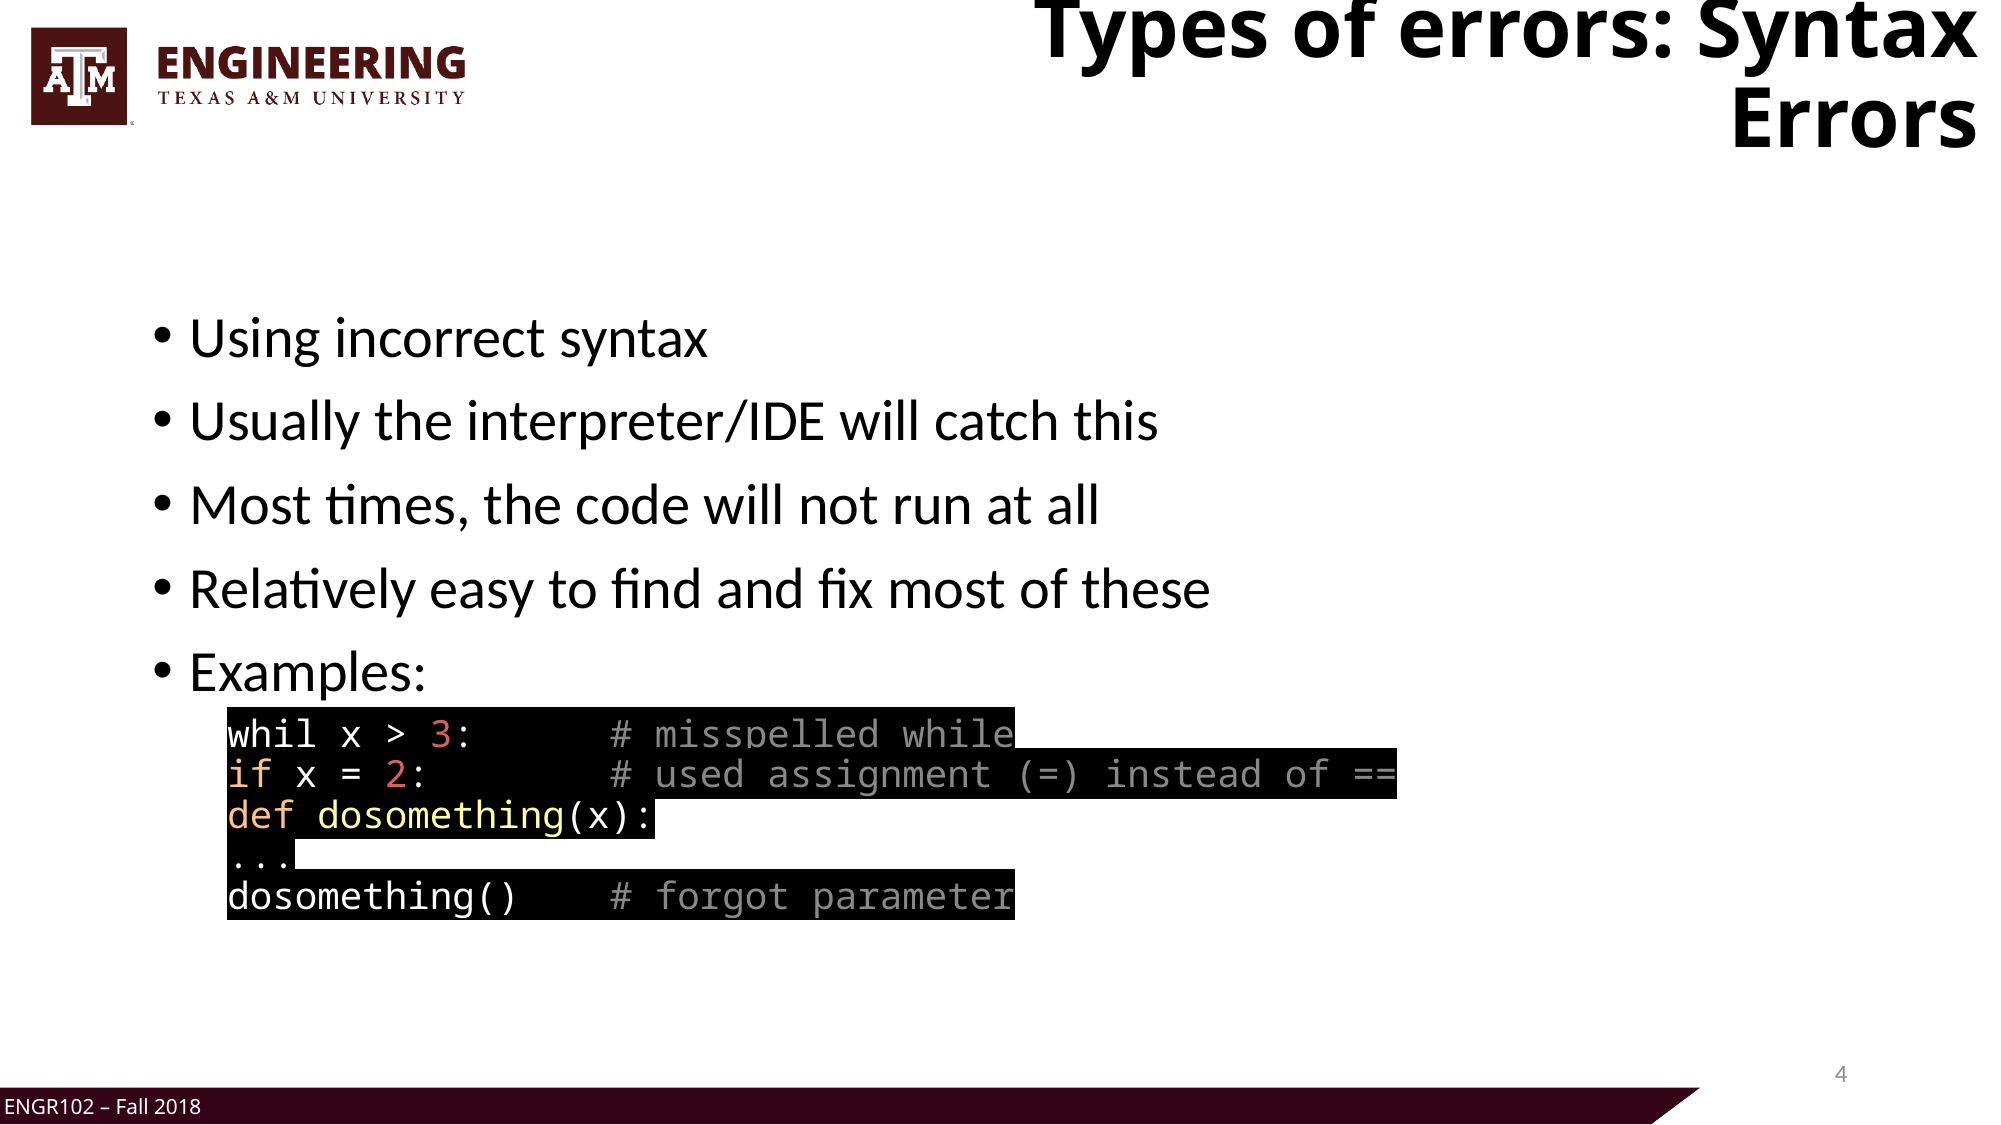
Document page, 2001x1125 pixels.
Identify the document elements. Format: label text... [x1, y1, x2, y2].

picture [24, 21, 474, 130]
list Using incorrect syntax Usually the interpreter/IDE will catch this Most times, the code will not run at all Relatively easy to find and fix most of these Examples: whil x > 3: # misspelled while if x = 2: # used assignment (=) instead of == def dosomething(x): ... dosomething() # forgot parameter [137, 299, 1863, 1014]
slide_number 4 [1412, 1042, 1863, 1103]
title Types of errors: Syntax Errors [895, 0, 1995, 151]
